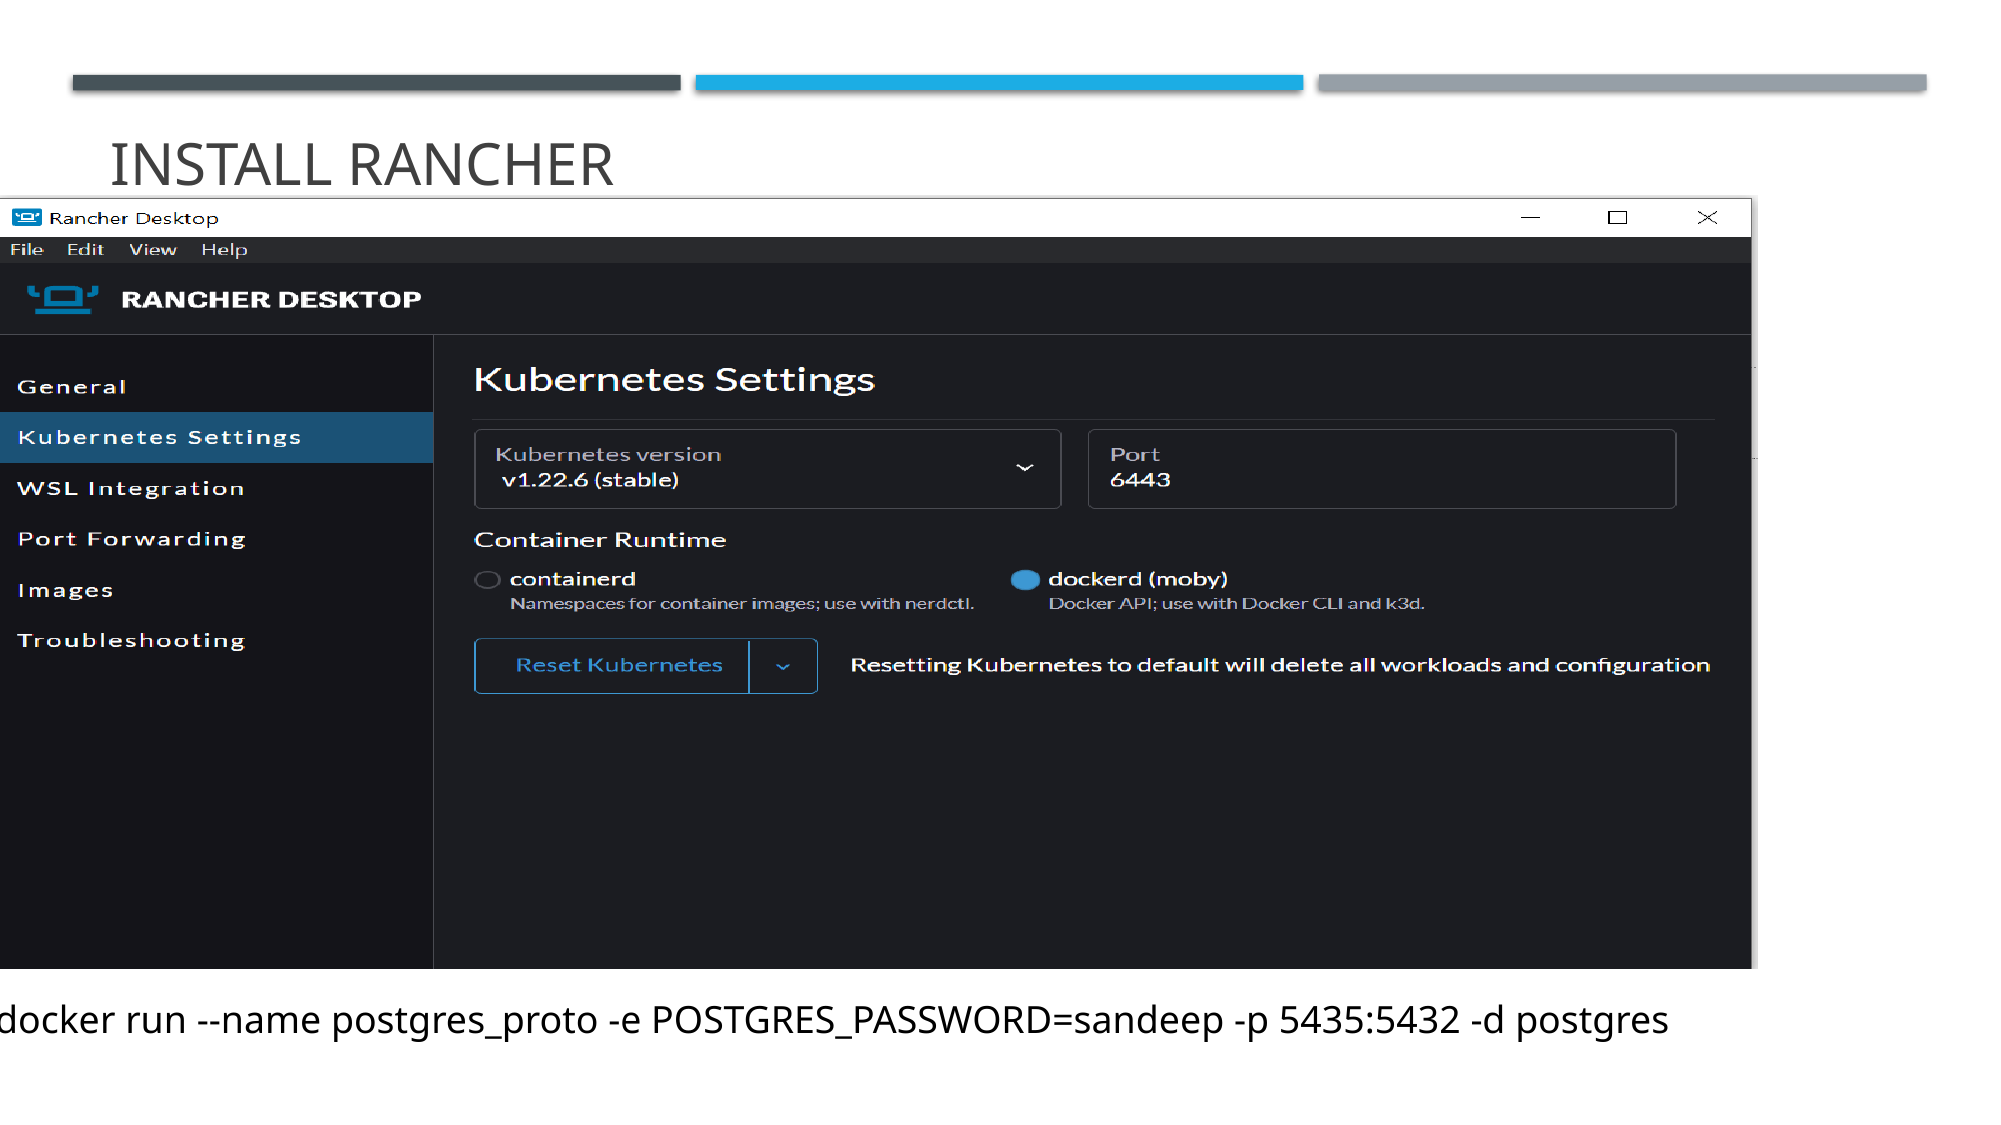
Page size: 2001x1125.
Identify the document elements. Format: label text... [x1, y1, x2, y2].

picture [0, 194, 1759, 970]
text_box docker run --name postgres_proto -e POSTGRES_PASSWORD=sandeep -p 5435:5432 -d postgres [0, 988, 1686, 1048]
title Install rancher [95, 115, 1905, 205]
